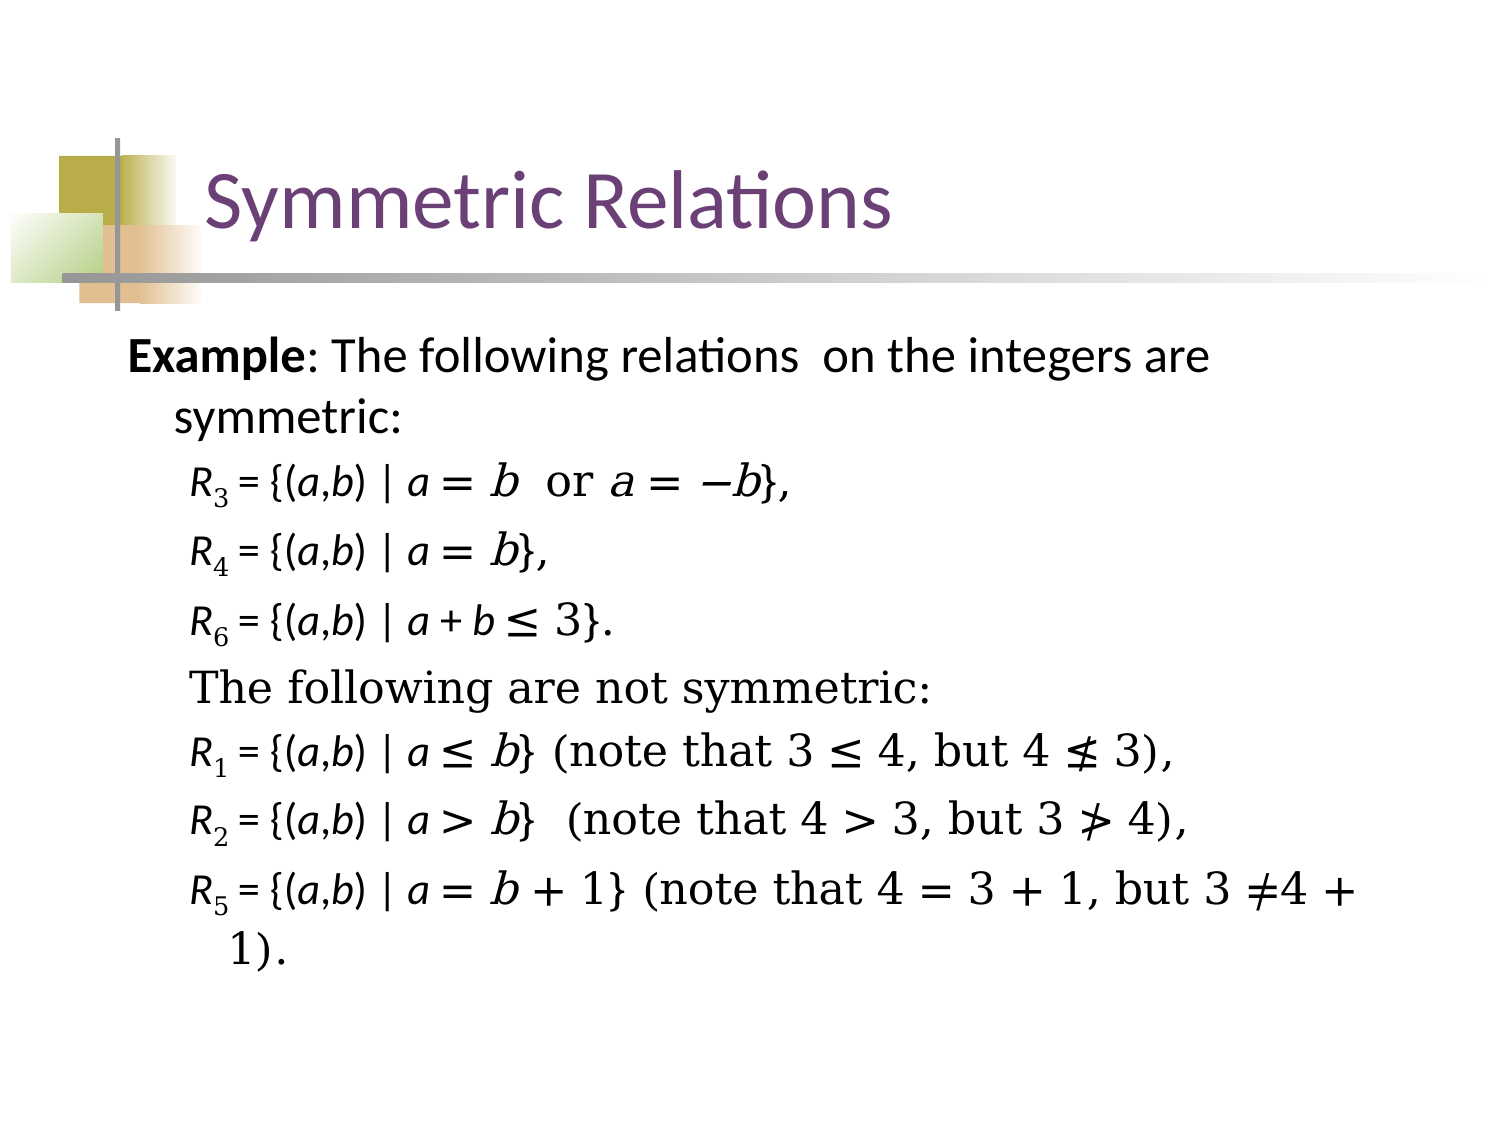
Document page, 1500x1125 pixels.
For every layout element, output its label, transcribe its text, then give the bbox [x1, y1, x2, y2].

list Example: The following relations on the integers are symmetric: R3 = {(a,b) | a = b or a = −b}, R4 = {(a,b) | a = b}, R6 = {(a,b) | a + b ≤ 3}. The following are not symmetric: R1 = {(a,b) | a ≤ b} (note that 3 ≤ 4, but 4 ≰ 3), R2 = {(a,b) | a > b} (note that 4 > 3, but 3 ≯ 4), R5 = {(a,b) | a = b + 1} (note that 4 = 3 + 1, but 3 ≠4 + 1). [112, 314, 1388, 990]
title Symmetric Relations [189, 65, 1469, 253]
